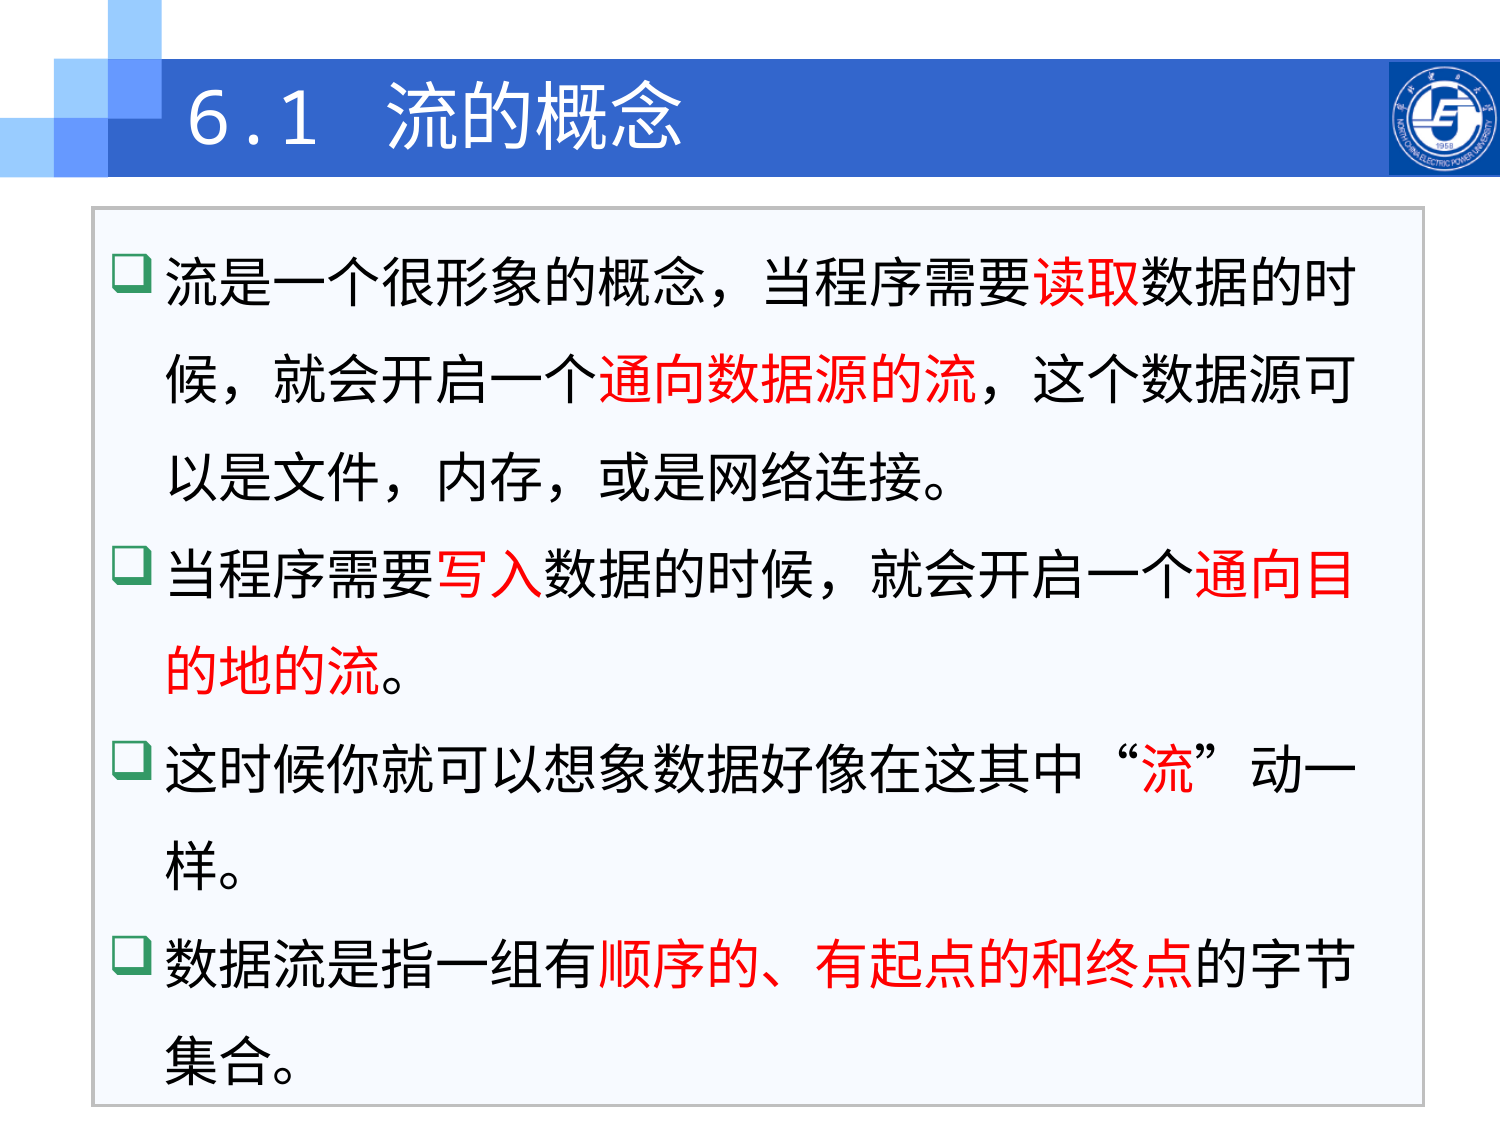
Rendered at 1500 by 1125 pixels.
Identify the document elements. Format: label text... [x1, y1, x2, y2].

title 6.1 流的概念 [171, 75, 1384, 155]
list 流是一个很形象的概念，当程序需要读取数据的时候，就会开启一个通向数据源的流，这个数据源可以是文件，内存，或是网络连接。 当程序需要写入数据的时候，就会开启一个通向目的地的流。 这时候你就可以想象数据好像在这其中“流”动一样。 数据流是指一组有顺序的、有起点的和终点的字节集合。 [92, 208, 1424, 1106]
picture [1389, 62, 1500, 175]
